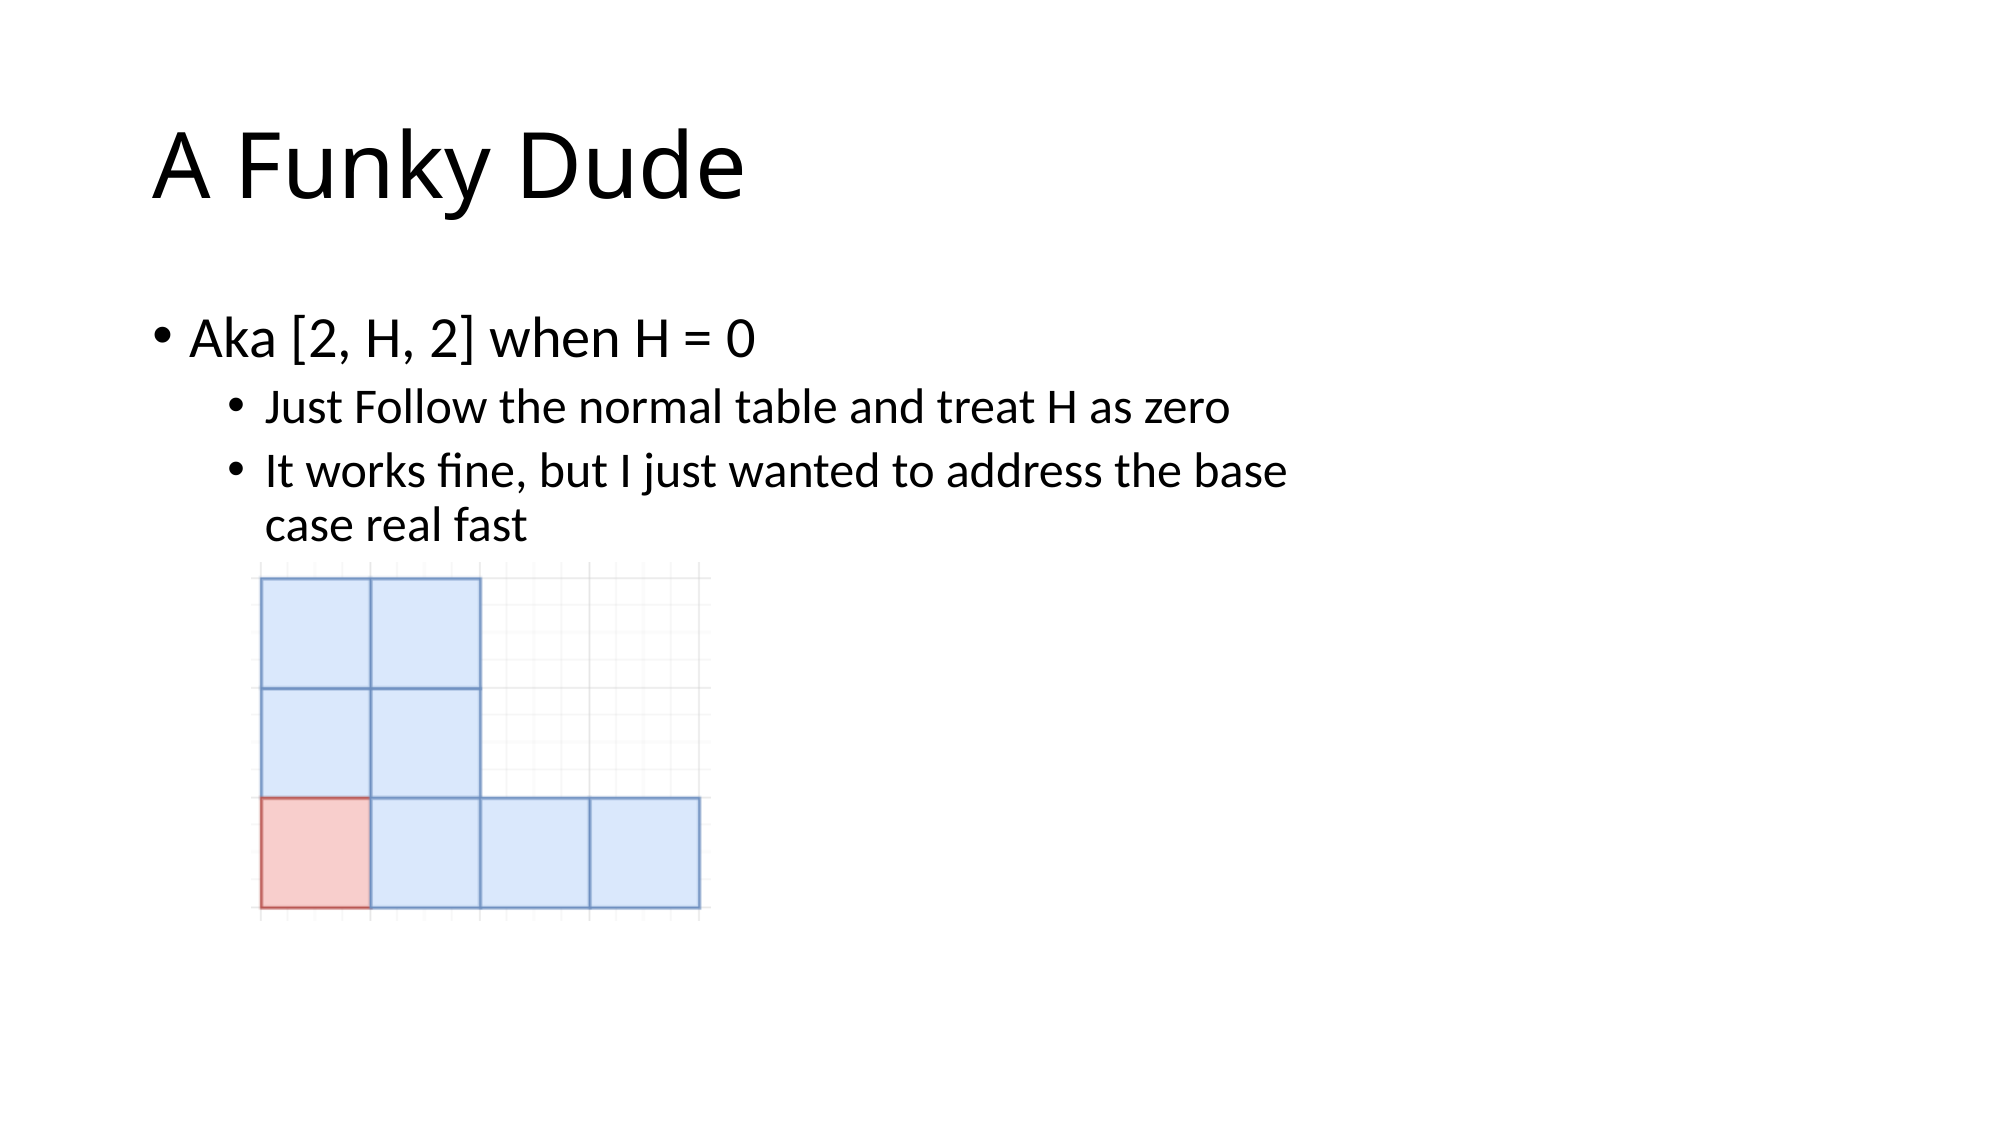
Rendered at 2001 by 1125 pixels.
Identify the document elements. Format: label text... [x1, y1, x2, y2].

title A Funky Dude [137, 59, 1863, 278]
list Aka [2, H, 2] when H = 0 Just Follow the normal table and treat H as zero It works fine, but I just wanted to address the base case real fast [137, 299, 1863, 1014]
picture [251, 562, 711, 921]
